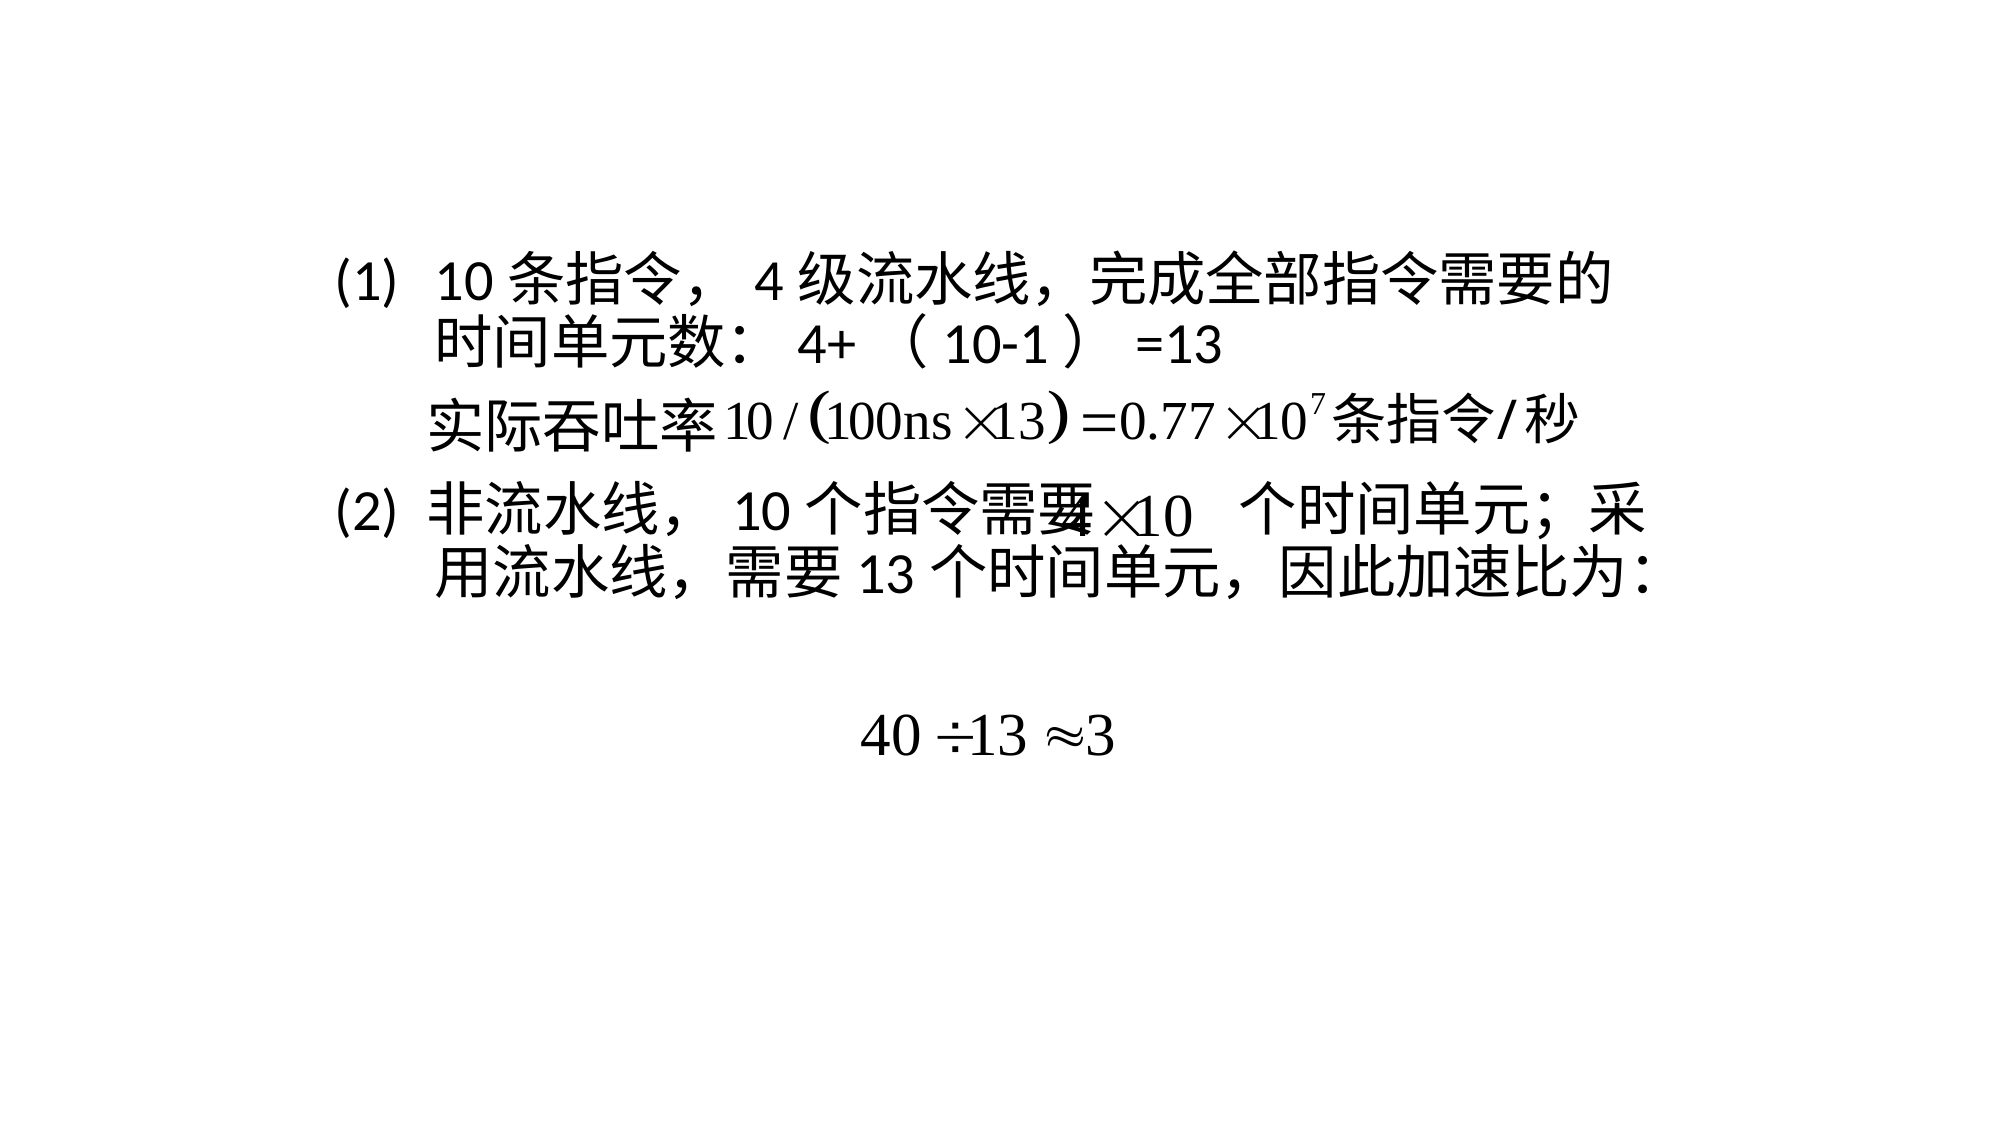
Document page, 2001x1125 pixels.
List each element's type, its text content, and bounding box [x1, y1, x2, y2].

list 10条指令，4级流水线，完成全部指令需要的时间单元数：4+（10-1）=13 实际吞吐率 (2) 非流水线，10个指令需要 个时间单元；采用流水线，需要13个时间单元，因此加速比为： [319, 242, 1670, 1012]
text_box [851, 699, 1126, 771]
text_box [1052, 480, 1205, 552]
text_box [720, 379, 1589, 472]
